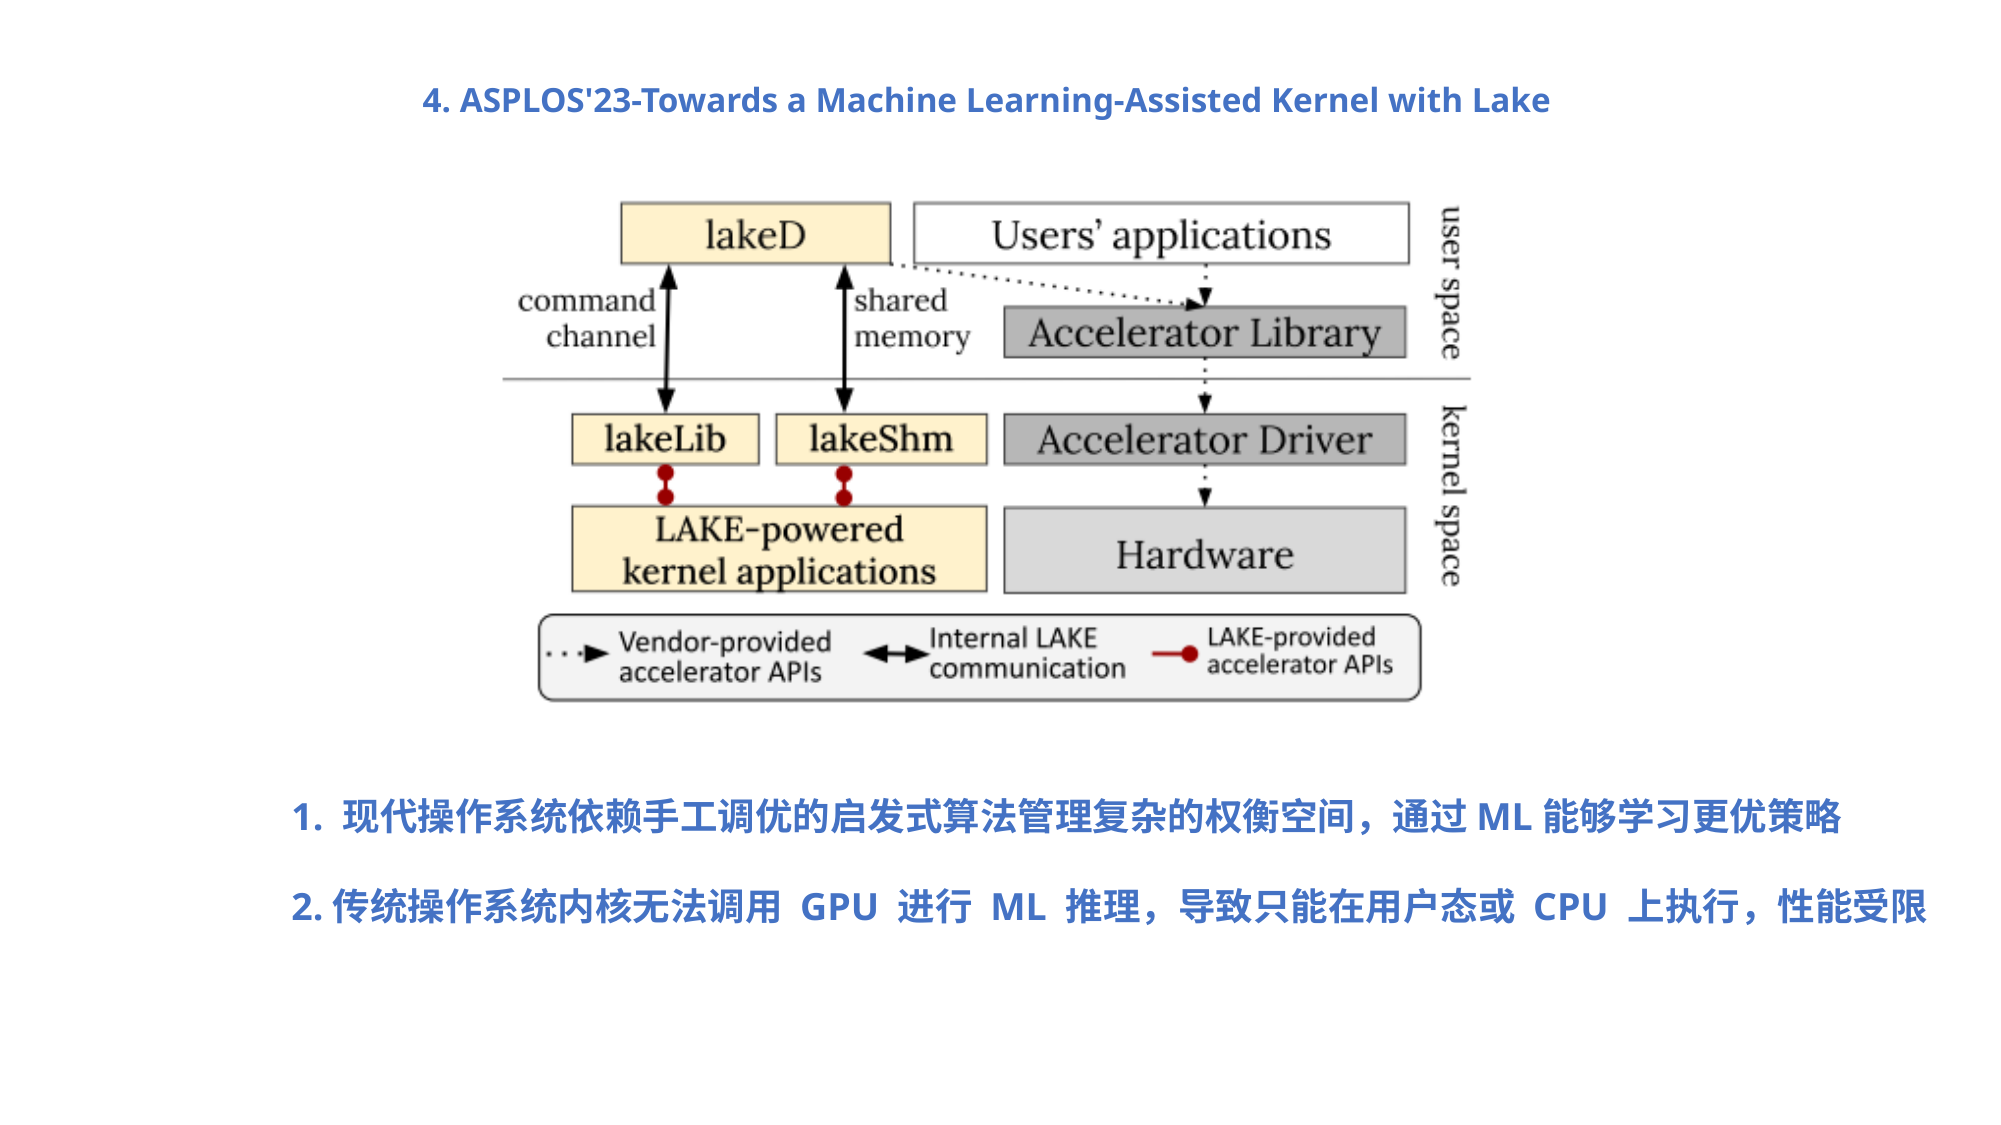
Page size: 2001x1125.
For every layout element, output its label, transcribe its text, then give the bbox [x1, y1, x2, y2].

picture [458, 178, 1542, 734]
text_box 1. 现代操作系统依赖手工调优的启发式算法管理复杂的权衡空间，通过ML能够学习更优策略 2.传统操作系统内核无法调用 GPU 进行 ML 推理，导致只能在用户态或 CPU 上执行，性能受限 [276, 785, 1960, 936]
text_box 4. ASPLOS'23-Towards a Machine Learning-Assisted Kernel with Lake [408, 71, 1568, 127]
